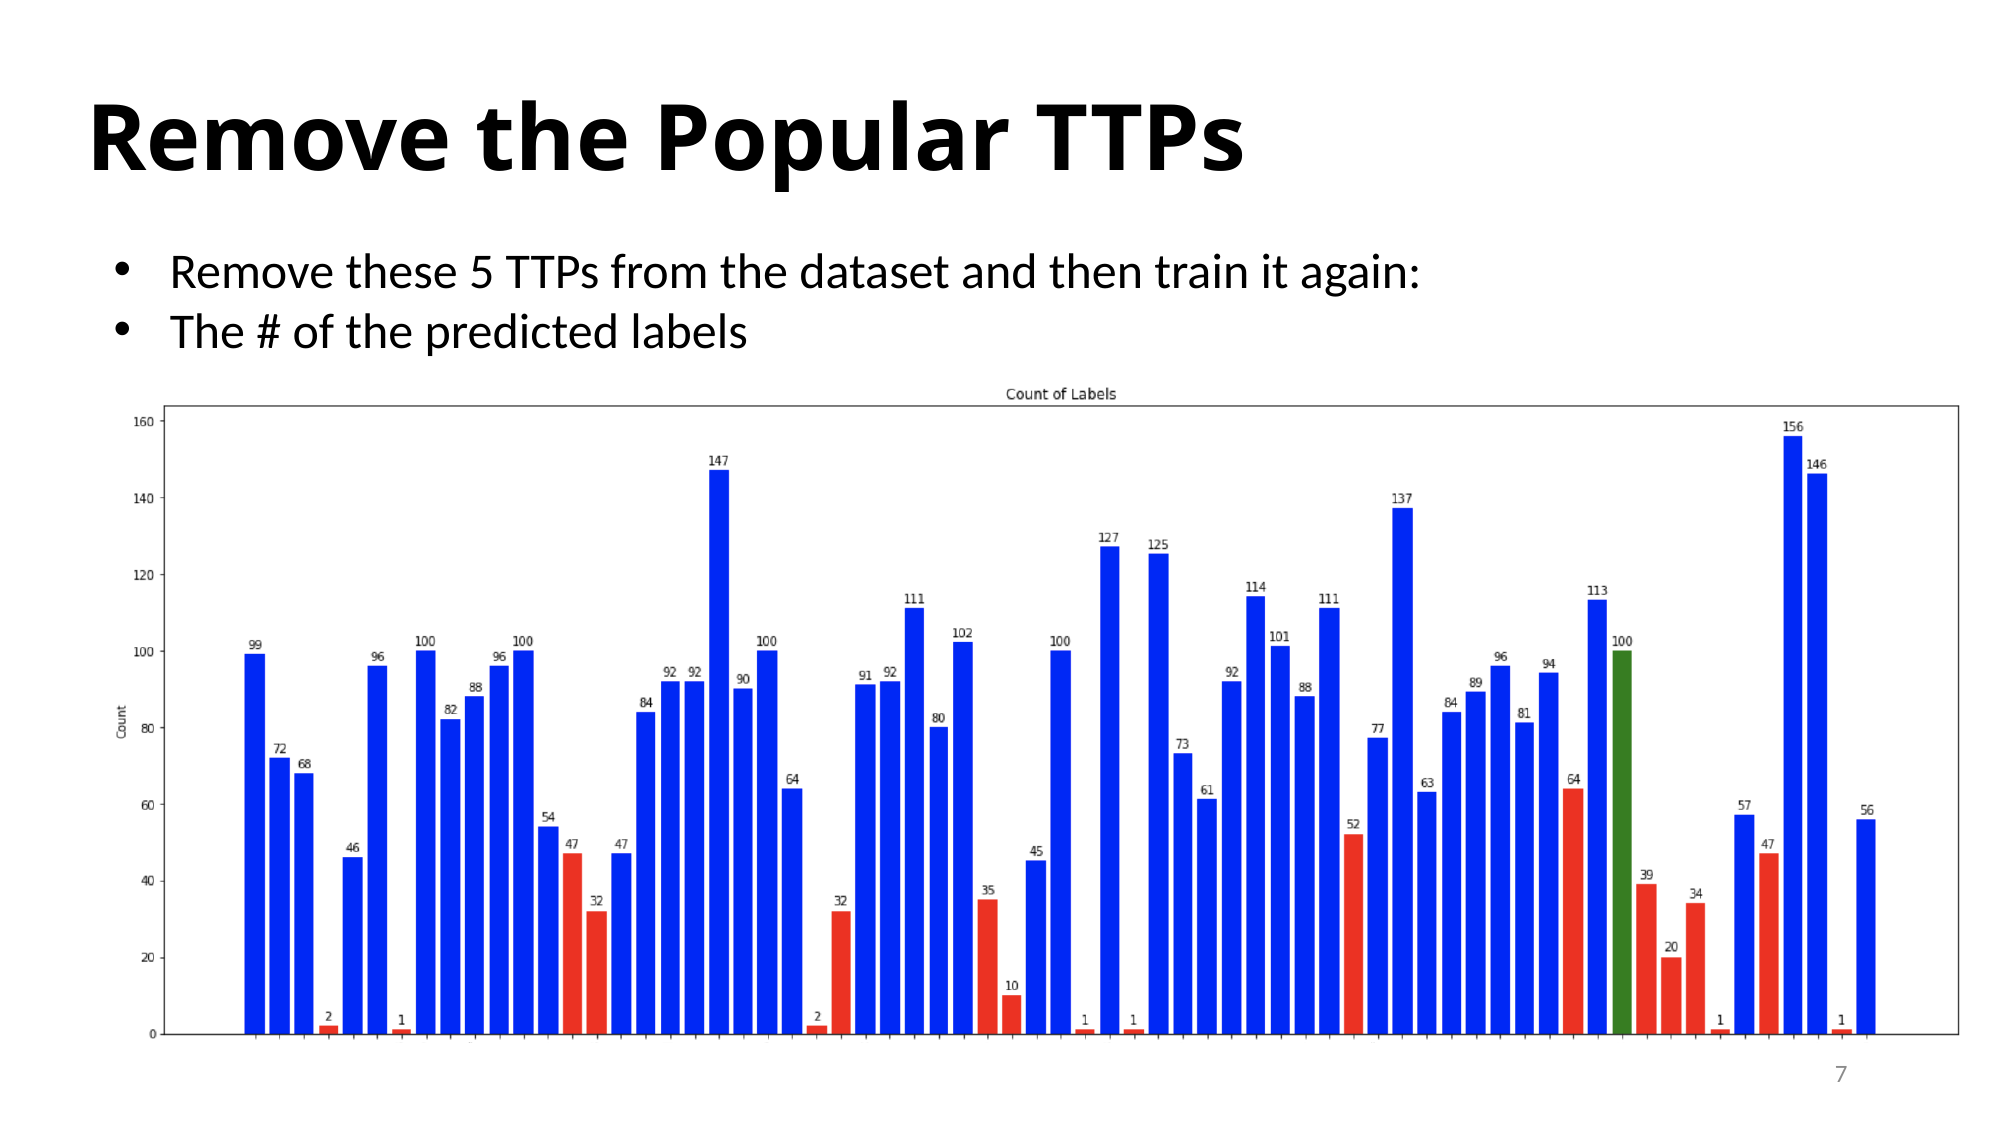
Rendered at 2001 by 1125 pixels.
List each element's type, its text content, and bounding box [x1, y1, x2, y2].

title Remove the Popular TTPs [71, 32, 1796, 250]
slide_number 7 [1412, 1043, 1863, 1103]
text_box Remove these 5 TTPs from the dataset and then train it again: The # of the predicted labels [98, 231, 1948, 426]
picture [100, 377, 1969, 1043]
